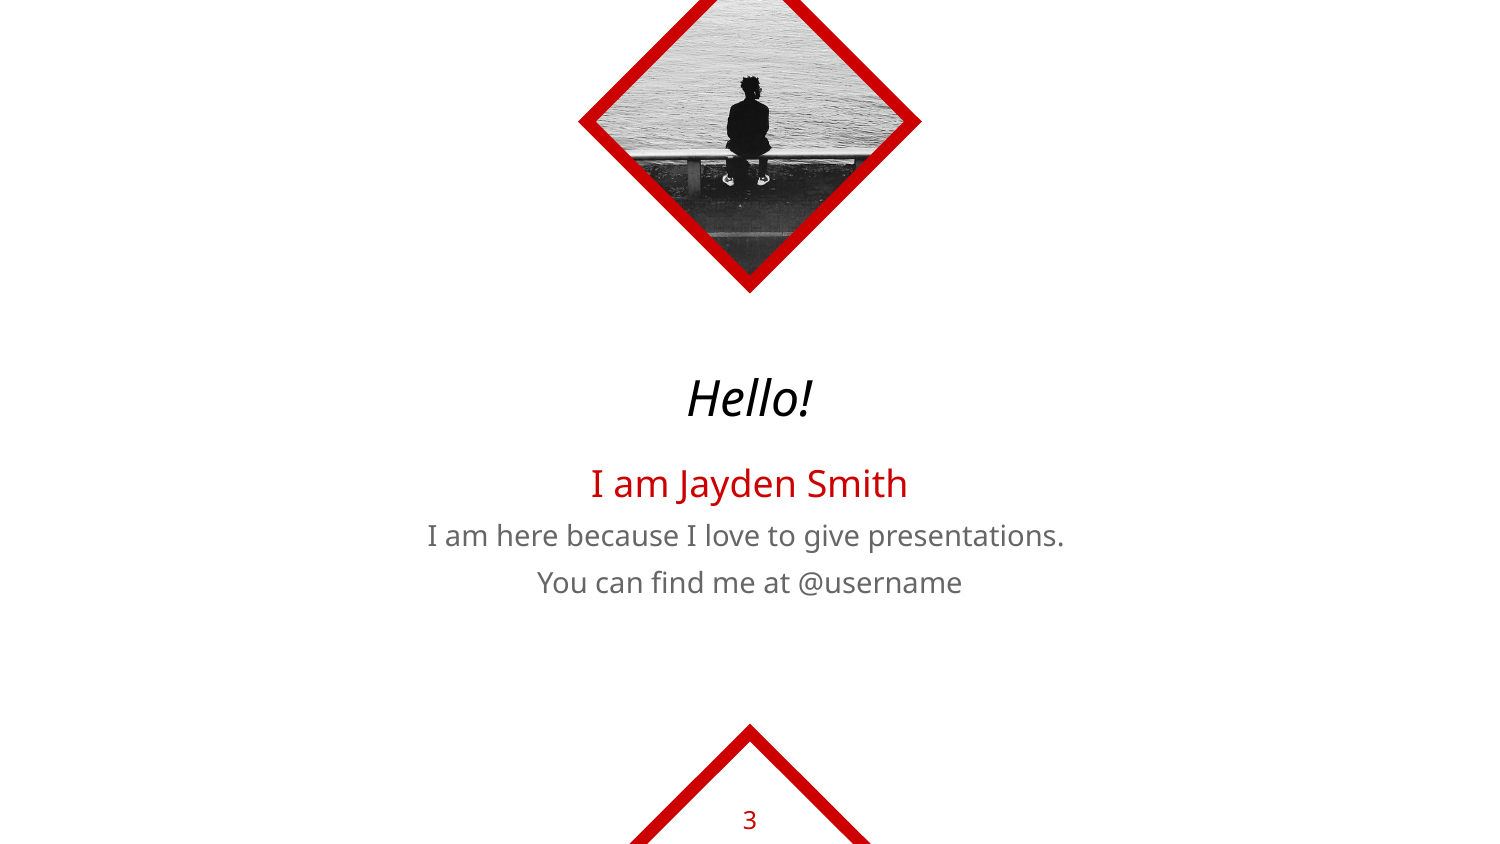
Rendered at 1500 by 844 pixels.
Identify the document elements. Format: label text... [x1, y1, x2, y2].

picture [586, 0, 914, 285]
slide_number ‹#› [0, 789, 1500, 844]
subtitle I am Jayden Smith I am here because I love to give presentations. You can find me at @username [139, 444, 1361, 686]
title Hello! [209, 351, 1291, 440]
